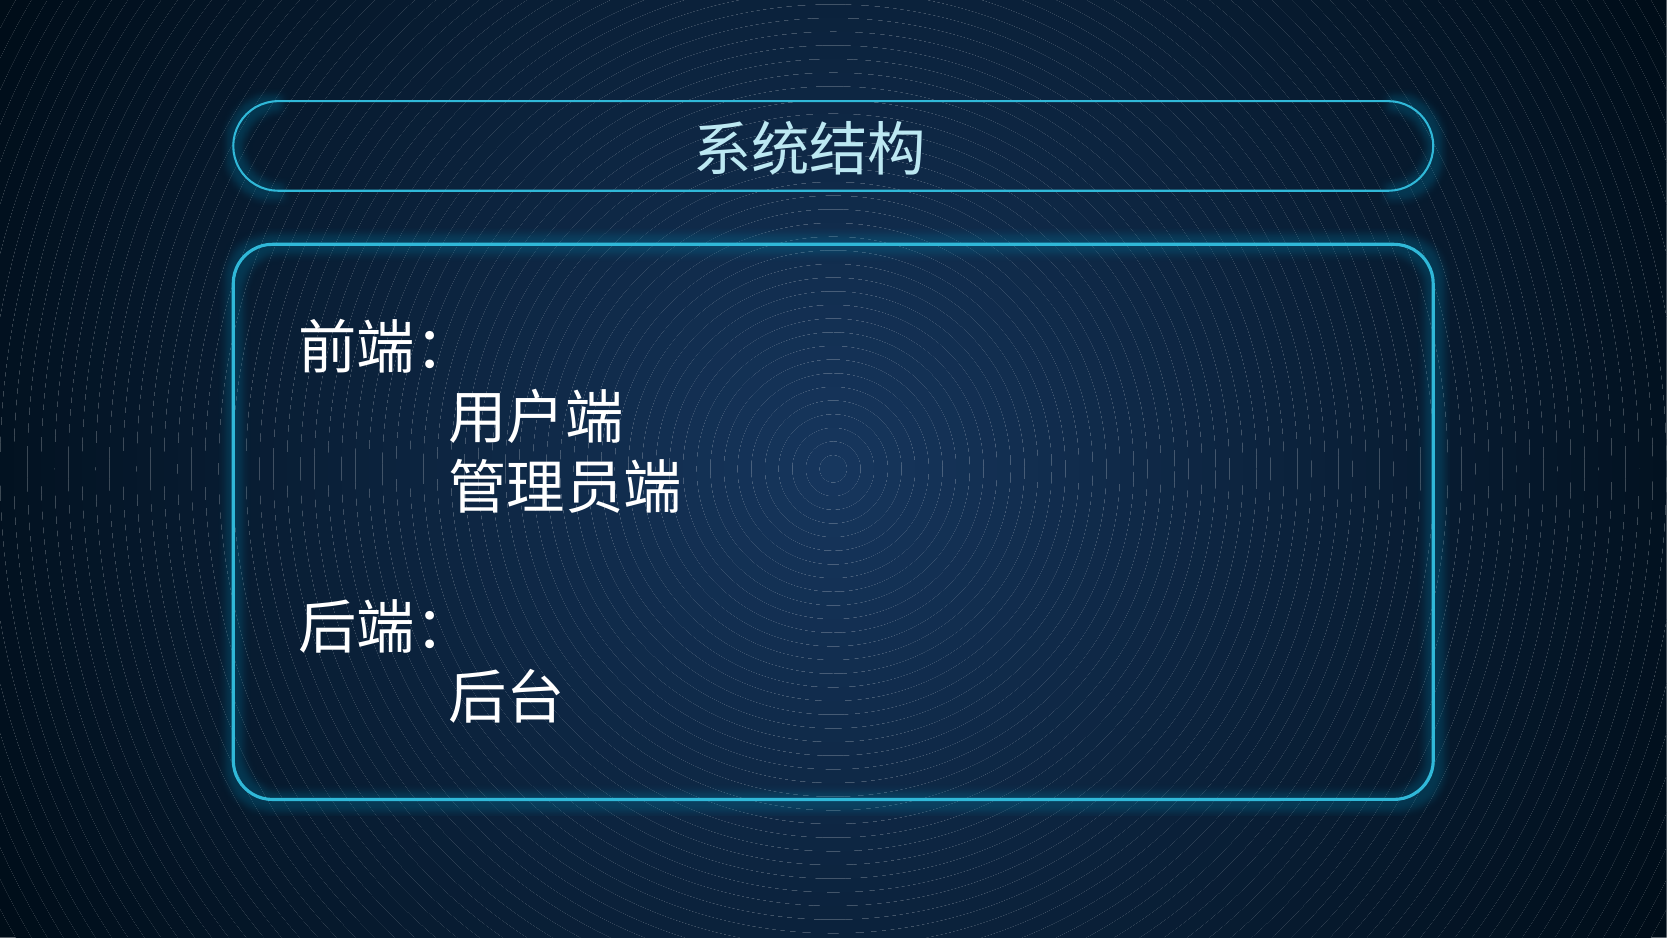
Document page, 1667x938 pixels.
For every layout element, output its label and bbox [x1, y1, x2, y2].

text_box [233, 244, 1434, 800]
text_box [233, 90, 1434, 191]
